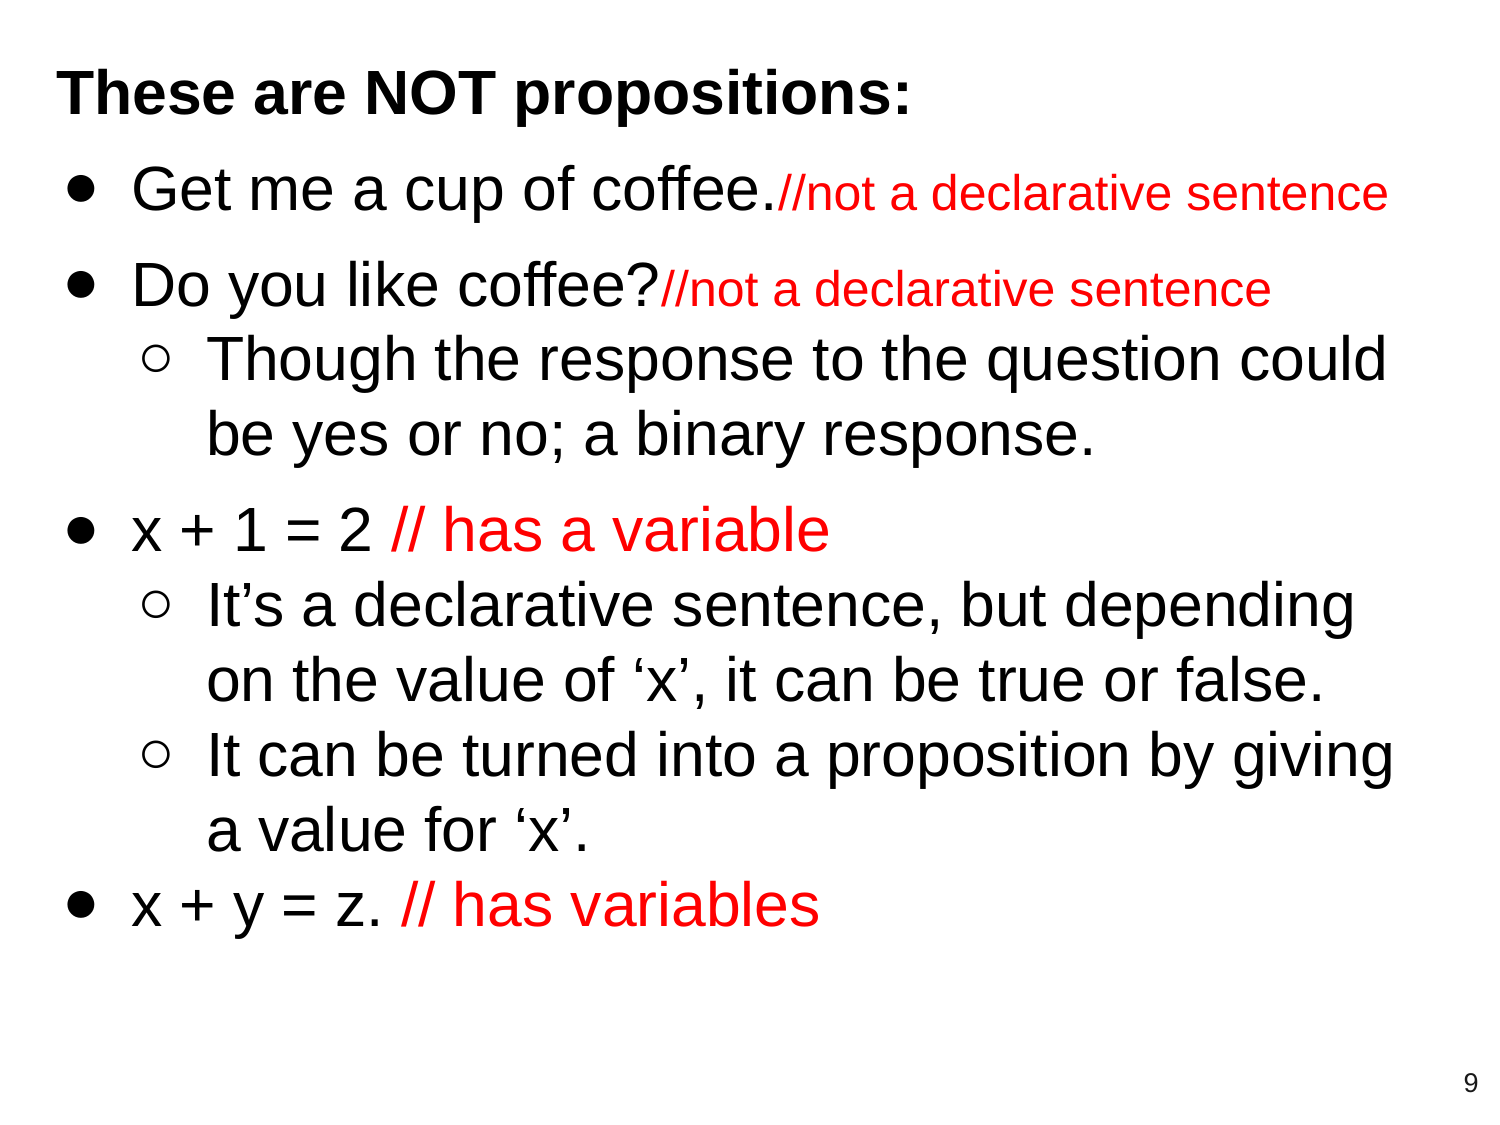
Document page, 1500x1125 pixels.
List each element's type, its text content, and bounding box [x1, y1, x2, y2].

slide_number ‹#› [1403, 1038, 1494, 1125]
text_box These are NOT propositions: Get me a cup of coffee.//not a declarative sentence Do you like coffee?//not a declarative sentence Though the response to the question could be yes or no; a binary response. x + 1 = 2 // has a variable It’s a declarative sentence, but depending on the value of ‘x’, it can be true or false. It can be turned into a proposition by giving a value for ‘x’. x + y = z. // has variables [40, 36, 1459, 1039]
